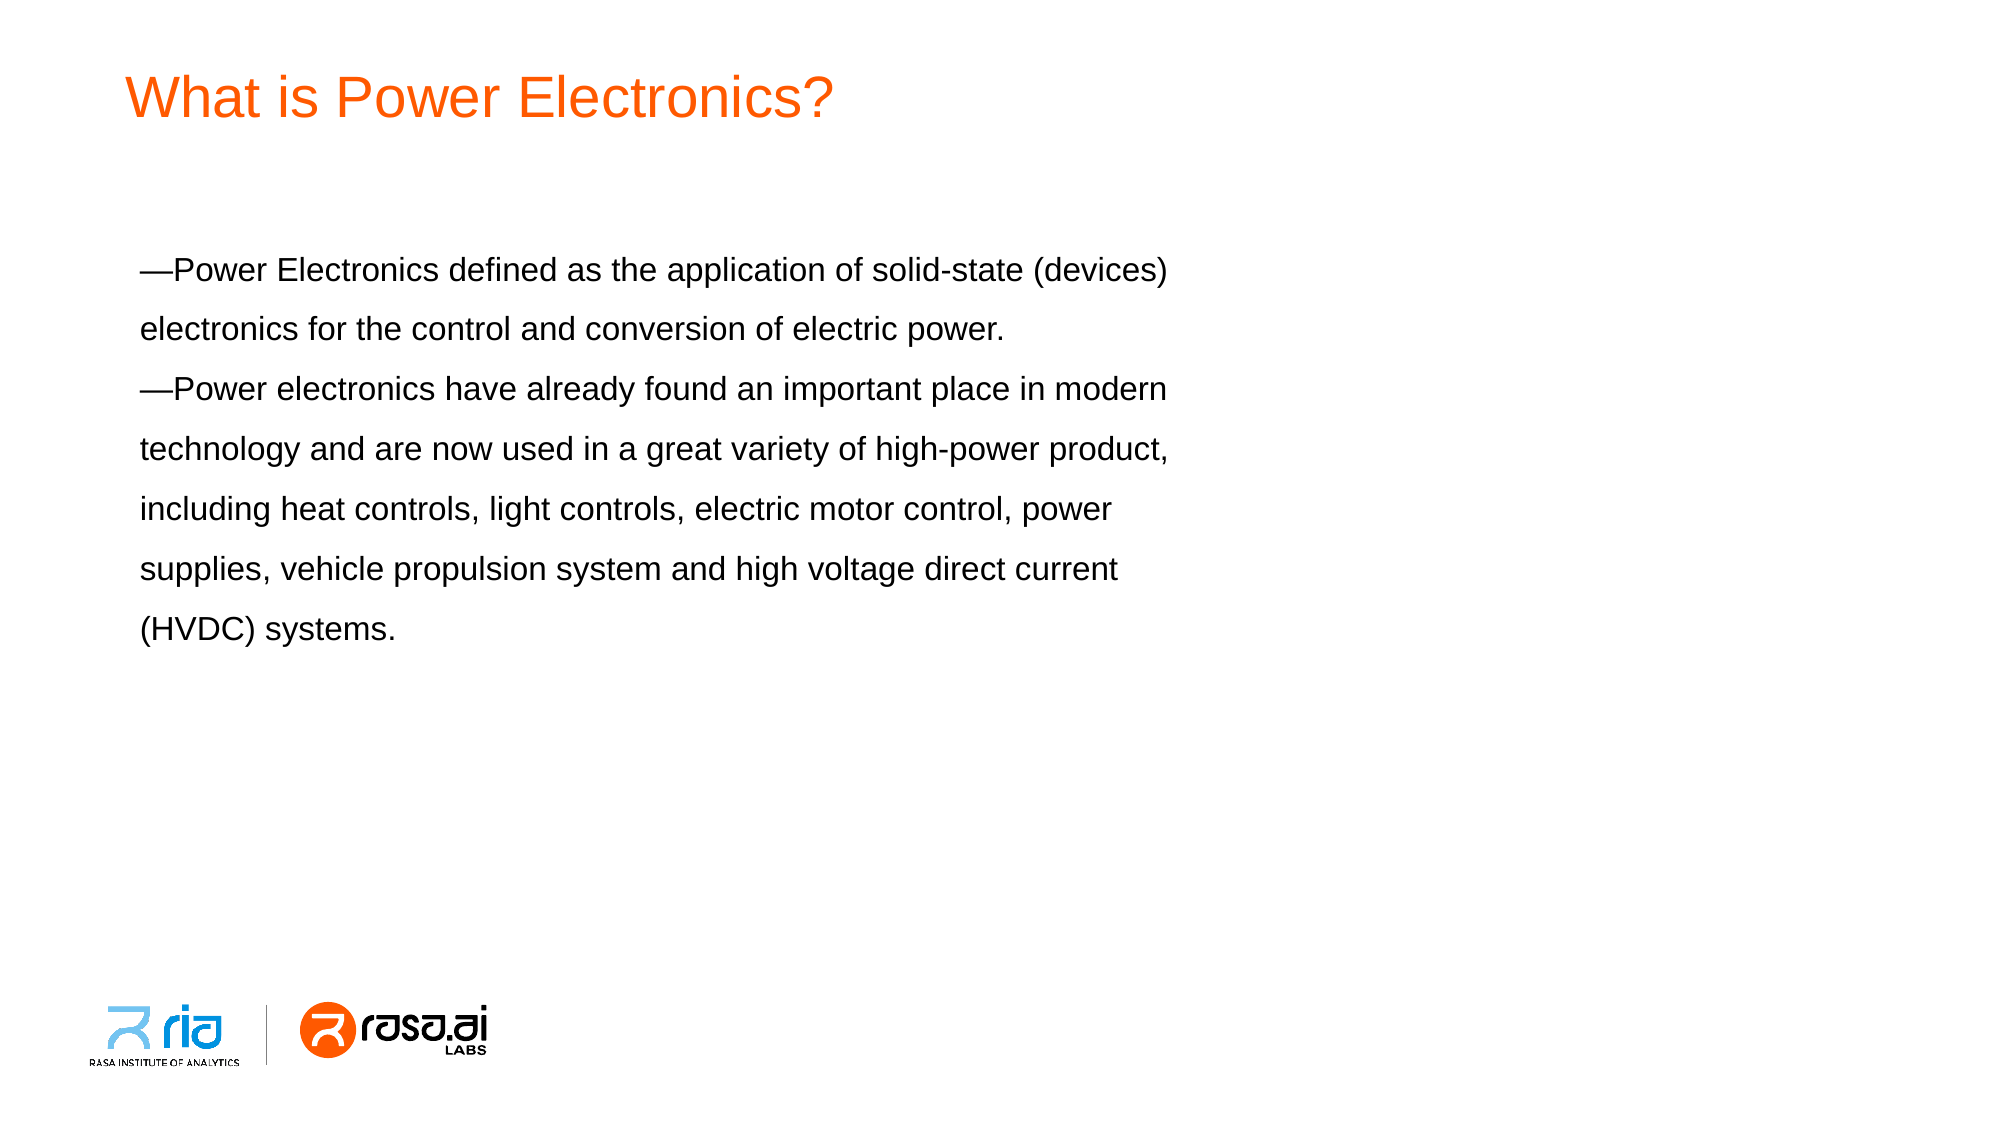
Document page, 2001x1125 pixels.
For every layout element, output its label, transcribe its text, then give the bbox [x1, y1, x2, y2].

title What is Power Electronics? [125, 59, 1791, 131]
picture [78, 992, 250, 1078]
text_box —Power Electronics defined as the application of solid-state (devices) electronics for the control and conversion of electric power. —Power electronics have already found an important place in modern technology and are now used in a great variety of high-power product, including heat controls, light controls, electric motor control, power supplies, vehicle propulsion system and high voltage direct current (HVDC) systems. [125, 220, 1416, 655]
